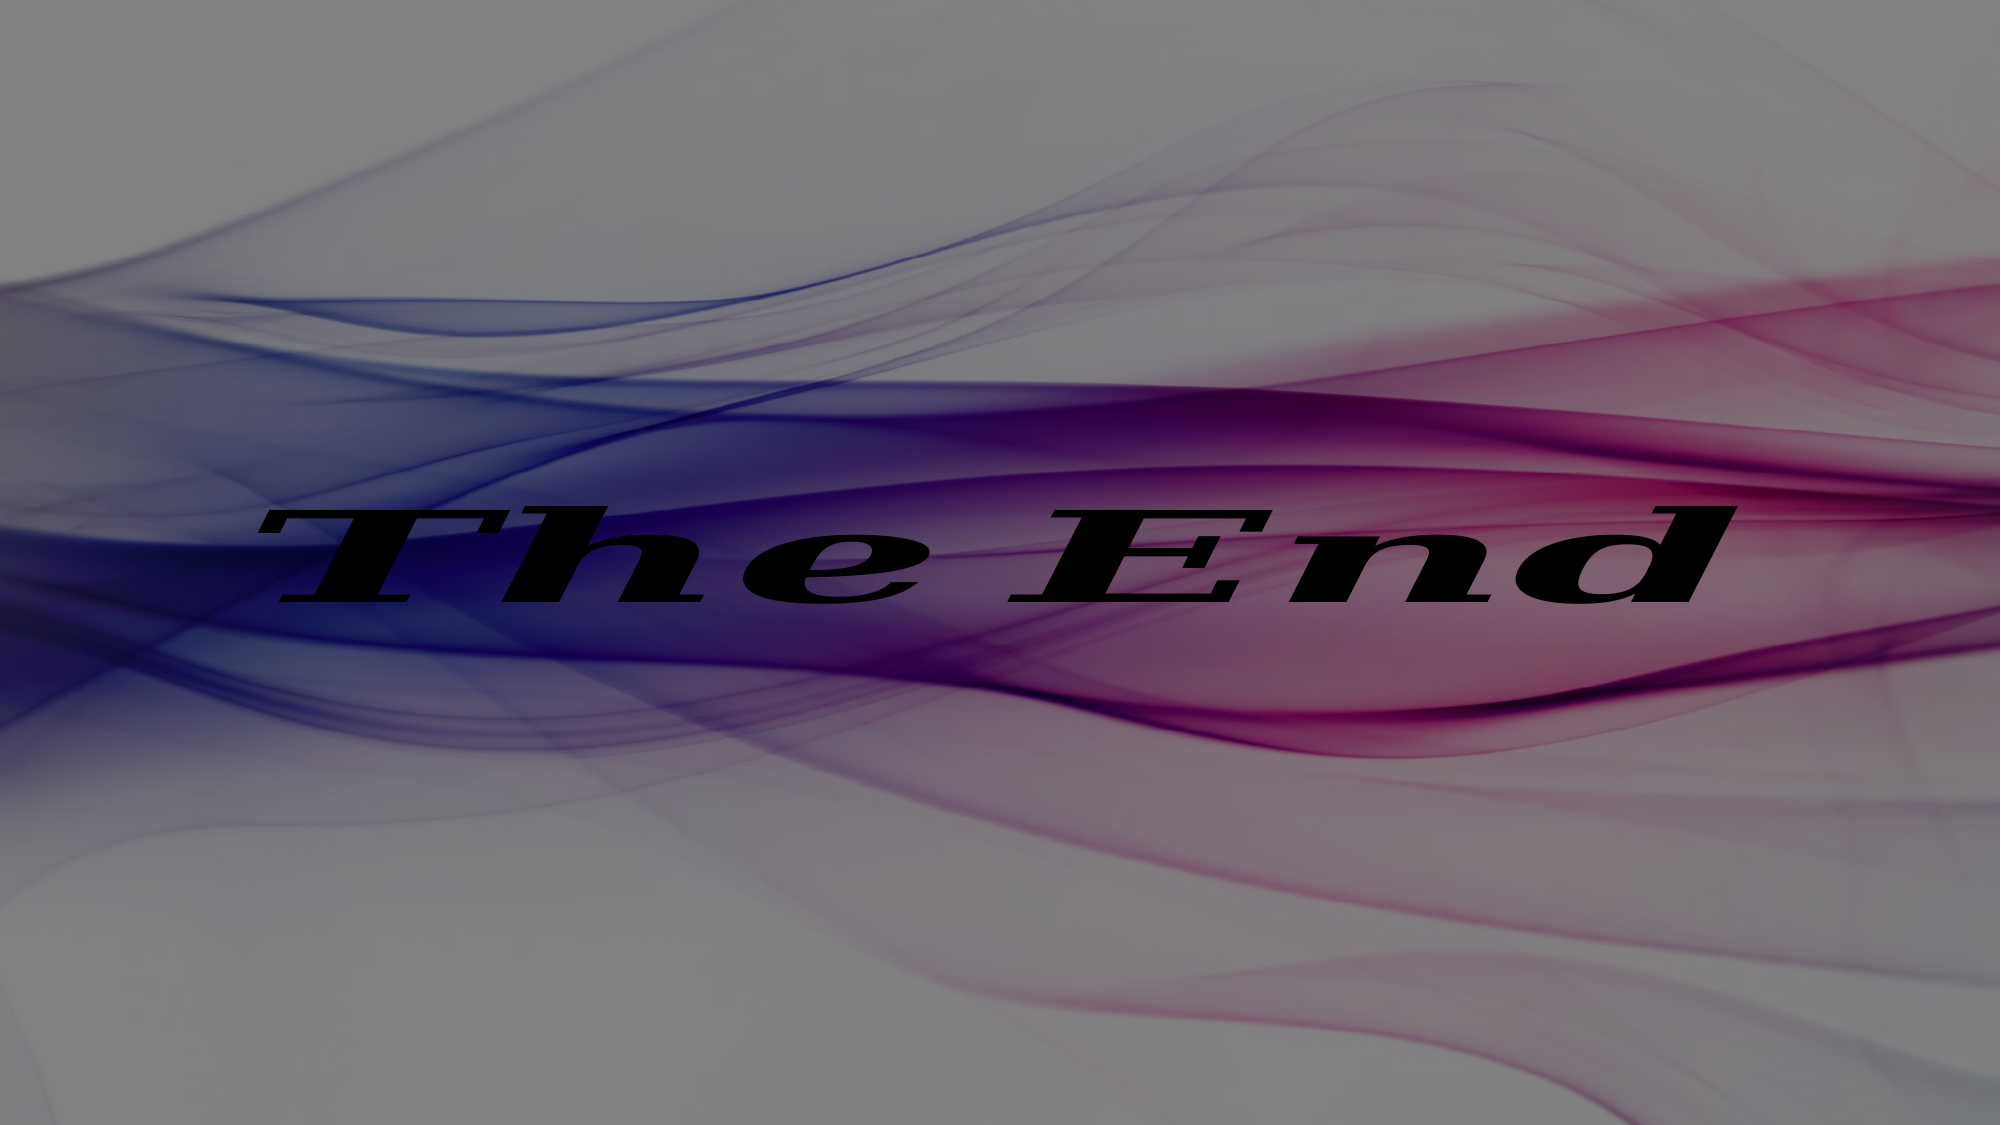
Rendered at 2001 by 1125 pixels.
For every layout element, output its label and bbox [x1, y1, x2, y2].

list [0, 0, 2000, 1125]
